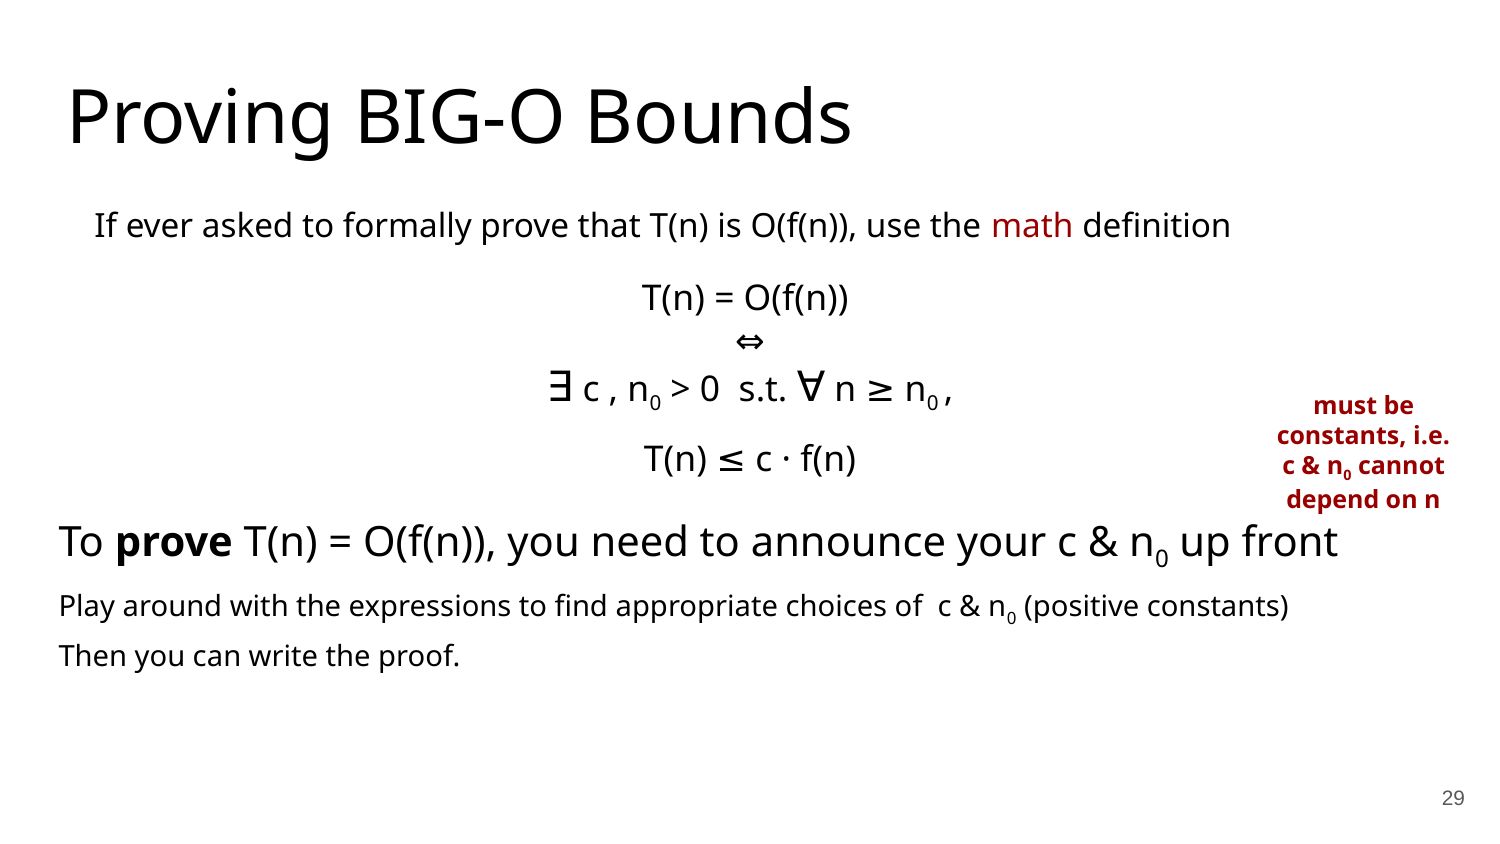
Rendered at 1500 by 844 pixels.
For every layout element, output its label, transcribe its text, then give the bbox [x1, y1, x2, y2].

text_box If ever asked to formally prove that T(n) is O(f(n)), use the math definition [79, 182, 1421, 273]
slide_number 29 [1389, 764, 1480, 830]
text_box To prove T(n) = O(f(n)), you need to announce your c & n0 up front Play around with the expressions to find appropriate choices of c & n0 (positive constants) Then you can write the proof. [43, 492, 1442, 691]
title Proving BIG-O Bounds [51, 60, 1449, 167]
text_box must be constants, i.e. c & n0 cannot depend on n [1254, 381, 1474, 523]
text_box T(n) = O(f(n)) ⇔ ∃ c , n0 > 0 s.t. ∀ n ≥ n0 , T(n) ≤ c · f(n) [449, 273, 1051, 485]
